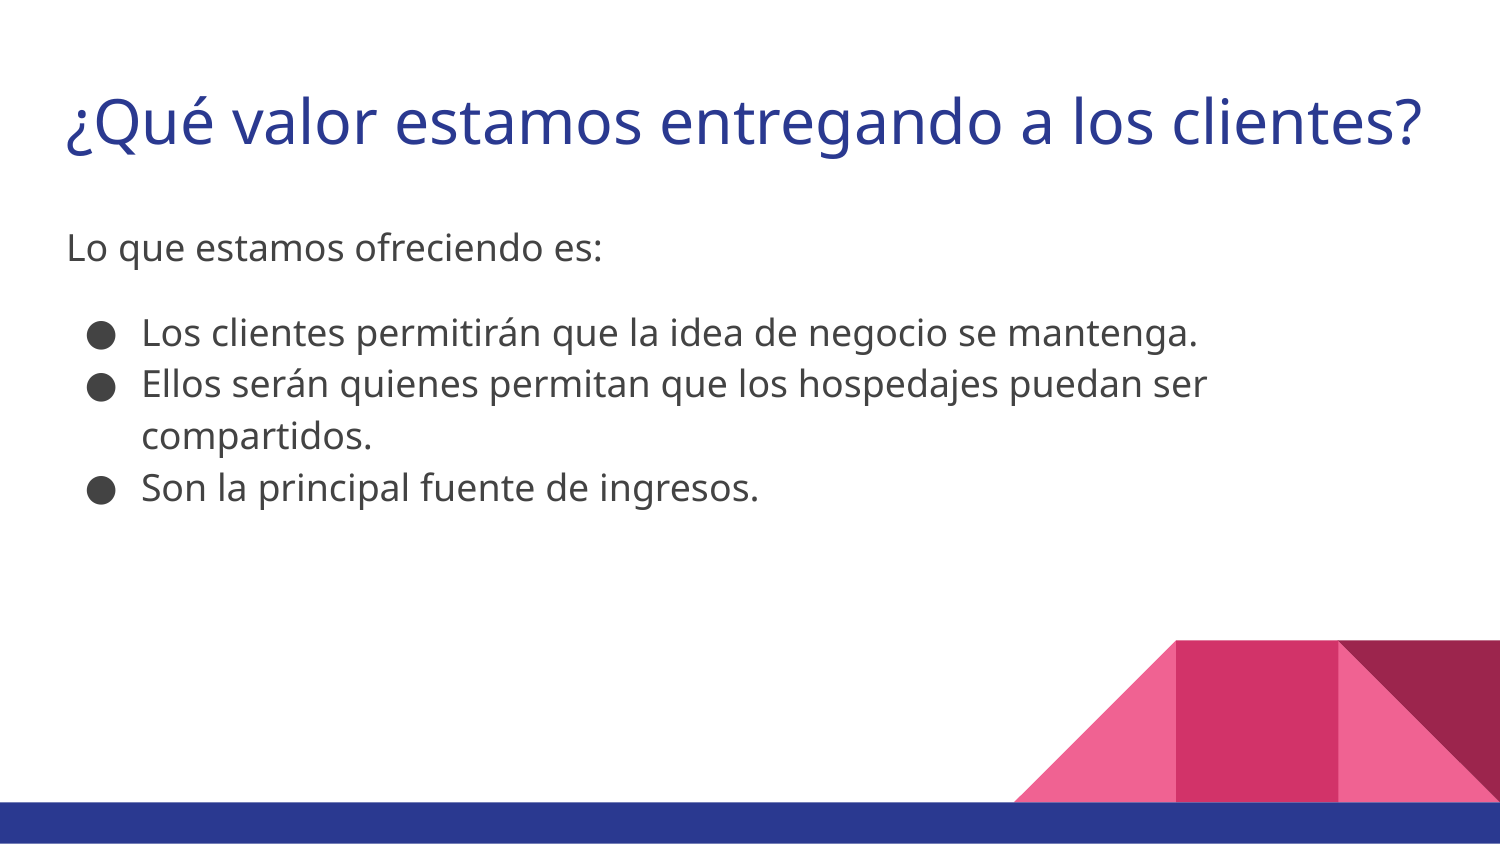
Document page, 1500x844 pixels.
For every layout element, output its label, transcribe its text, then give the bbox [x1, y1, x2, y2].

list Lo que estamos ofreciendo es: Los clientes permitirán que la idea de negocio se mantenga. Ellos serán quienes permitan que los hospedajes puedan ser compartidos. Son la principal fuente de ingresos. [51, 201, 1449, 750]
title ¿Qué valor estamos entregando a los clientes? [51, 67, 1449, 167]
